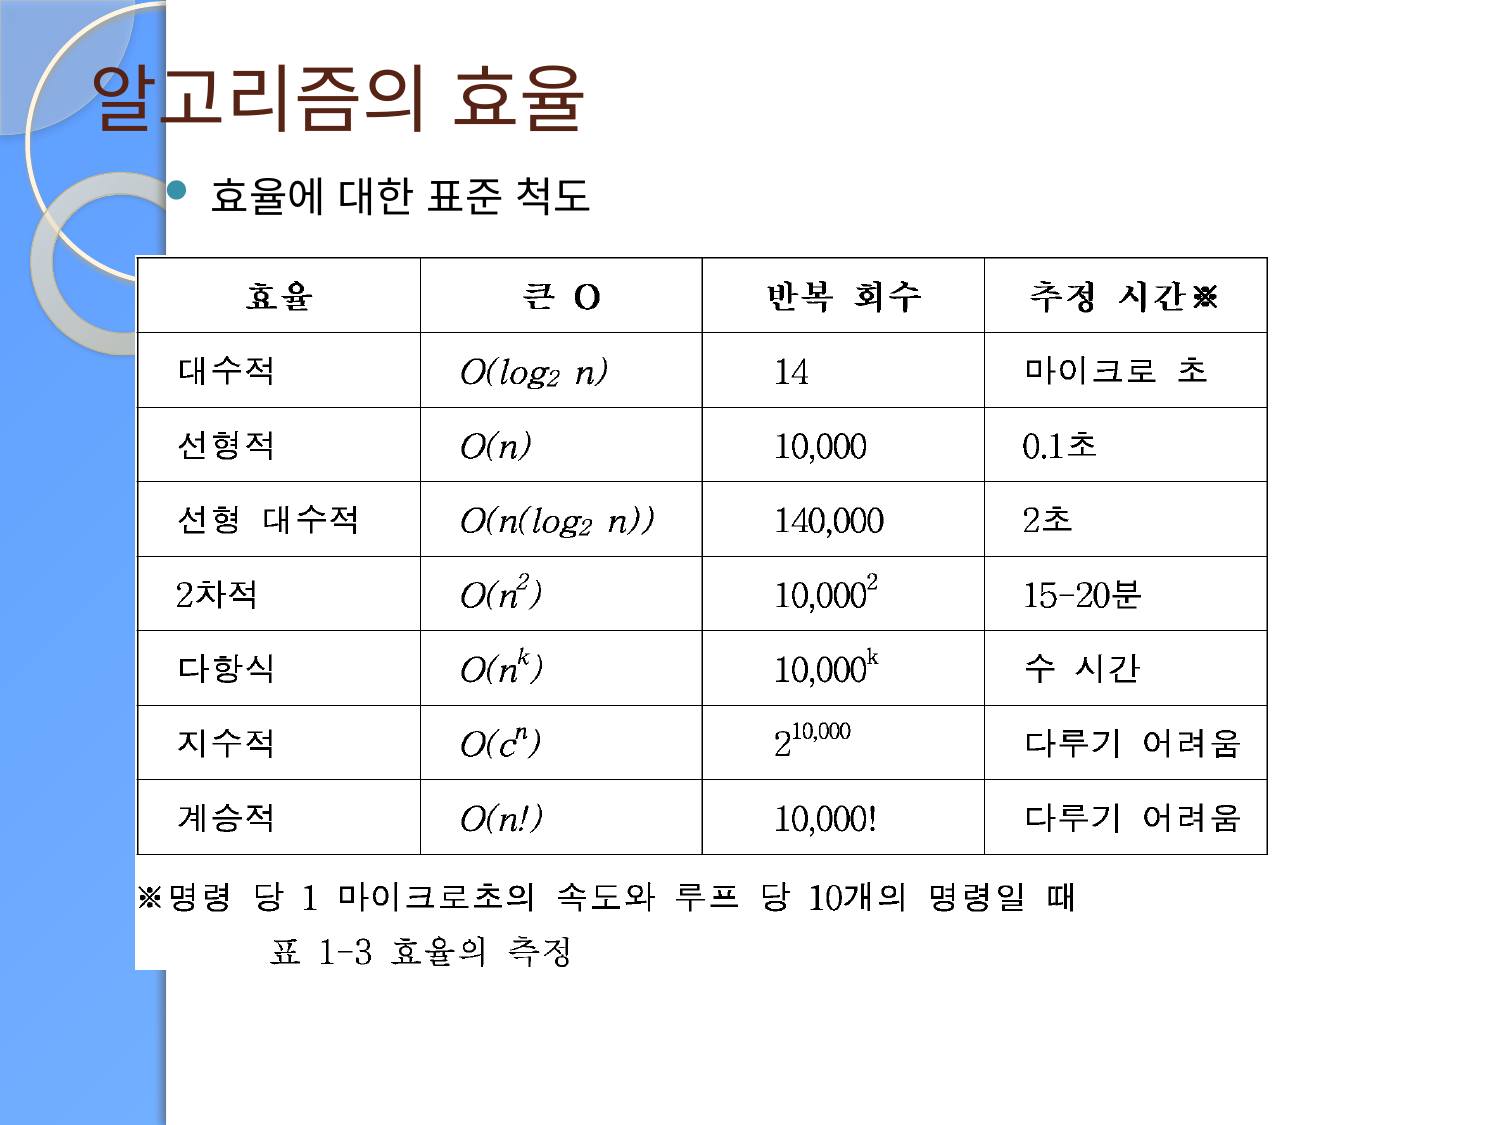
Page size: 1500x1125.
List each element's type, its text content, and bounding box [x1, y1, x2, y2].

title 알고리즘의 효율 [75, 45, 1425, 149]
picture [135, 255, 1270, 970]
list 효율에 대한 표준 척도 [135, 172, 1486, 232]
